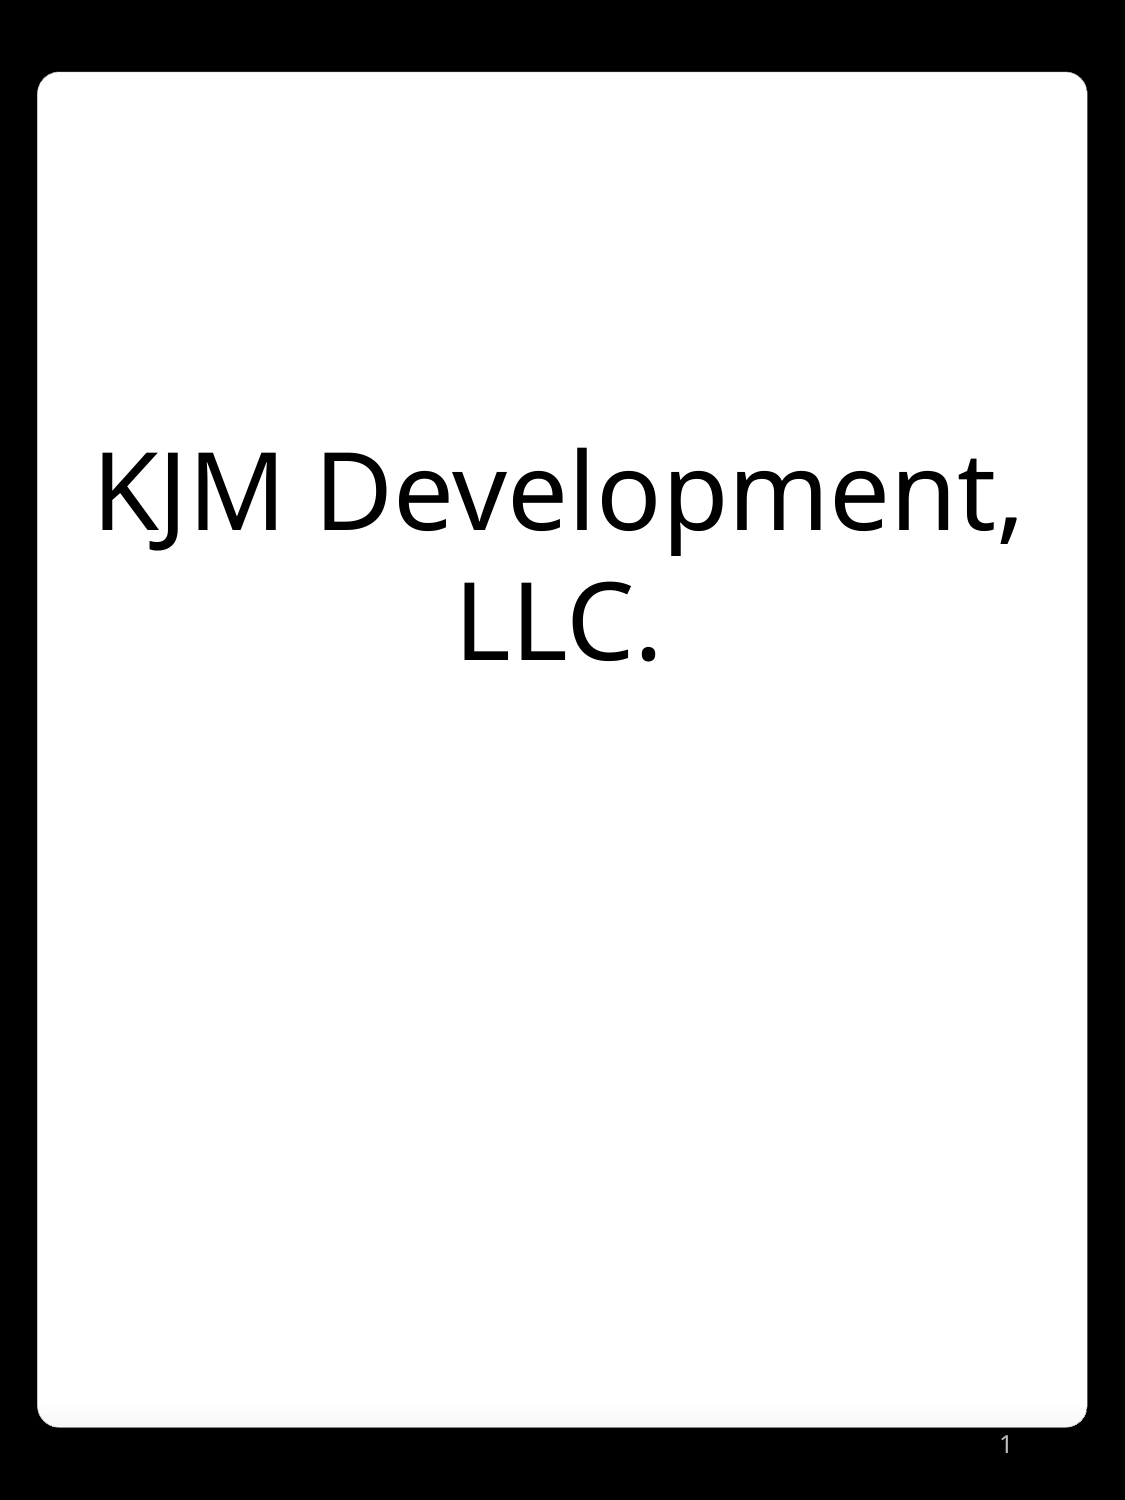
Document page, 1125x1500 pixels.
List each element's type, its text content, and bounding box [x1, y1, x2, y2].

text_box KJM Development, LLC. [34, 414, 1085, 690]
slide_number 1 [935, 1420, 1078, 1500]
